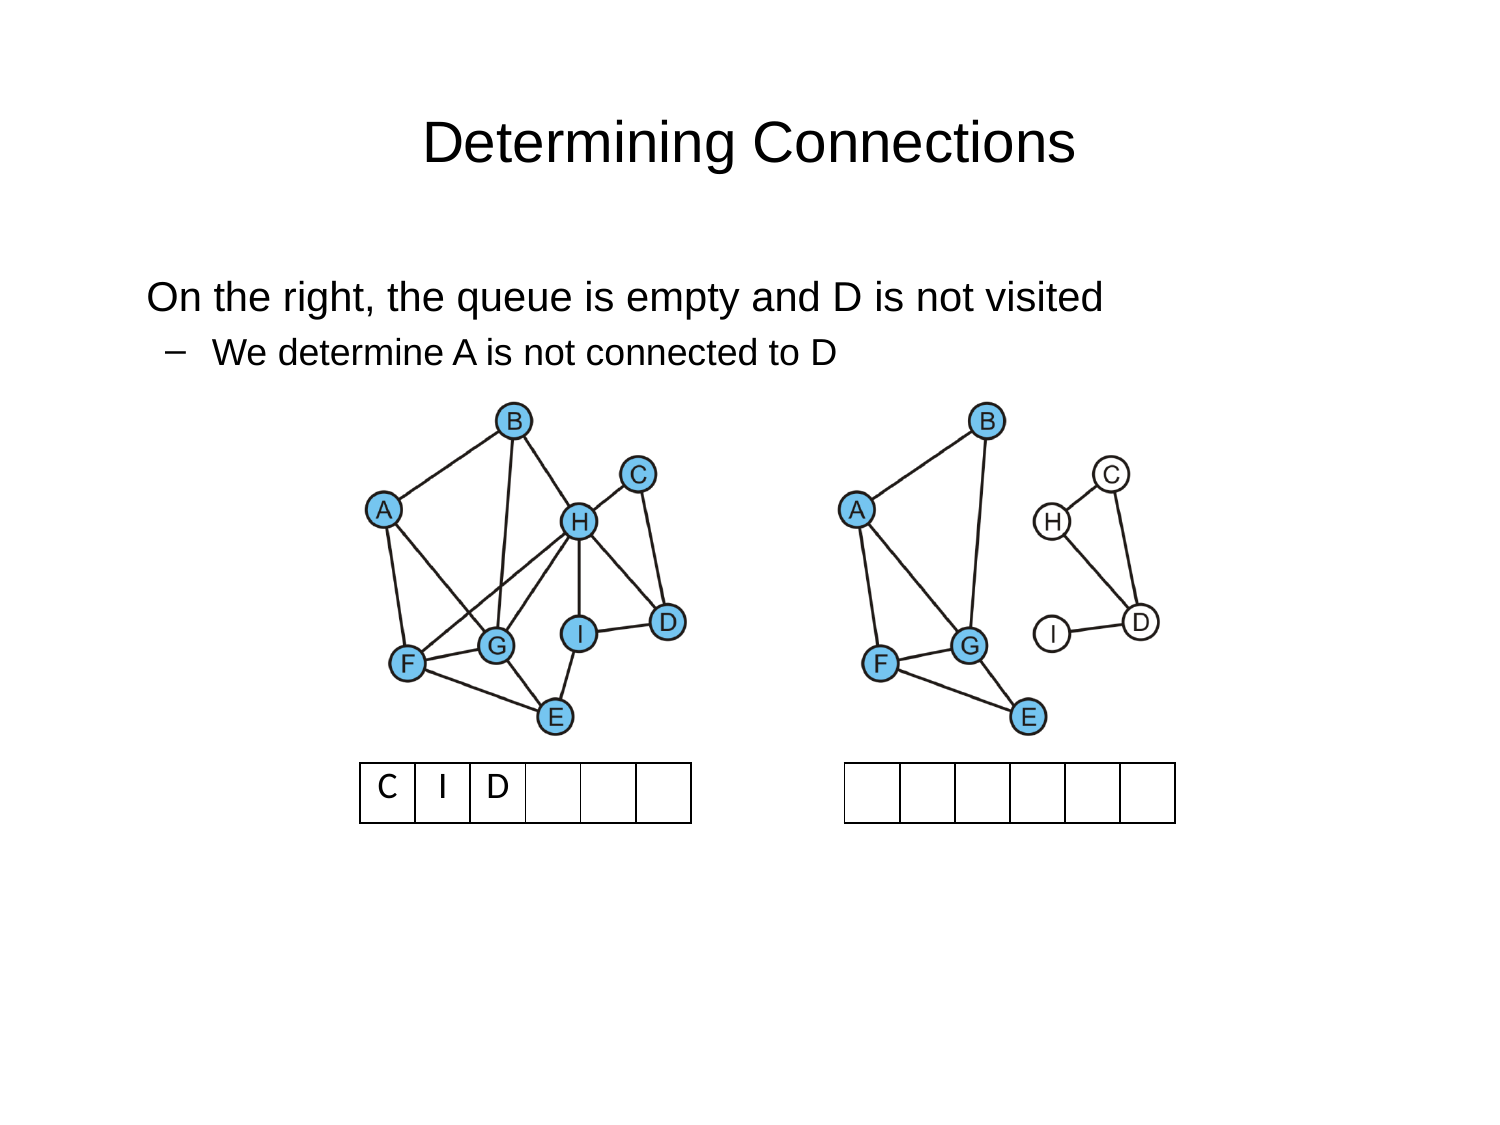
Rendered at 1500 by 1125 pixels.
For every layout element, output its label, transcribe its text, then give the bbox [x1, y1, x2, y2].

table_header [901, 764, 954, 822]
table_header [845, 764, 899, 822]
table_header [526, 764, 580, 822]
list On the right, the queue is empty and D is not visited We determine A is not connected to D [74, 262, 1426, 1006]
title Determining Connections [74, 44, 1426, 233]
table_header [956, 764, 1009, 822]
table_header [1066, 764, 1119, 822]
picture [359, 396, 1164, 740]
table_header I [416, 764, 469, 822]
table_header [637, 764, 690, 822]
table_header [581, 764, 635, 822]
table_header [1011, 764, 1064, 822]
table_header [1121, 764, 1174, 822]
table_header C [361, 764, 414, 822]
table_header D [471, 764, 525, 822]
